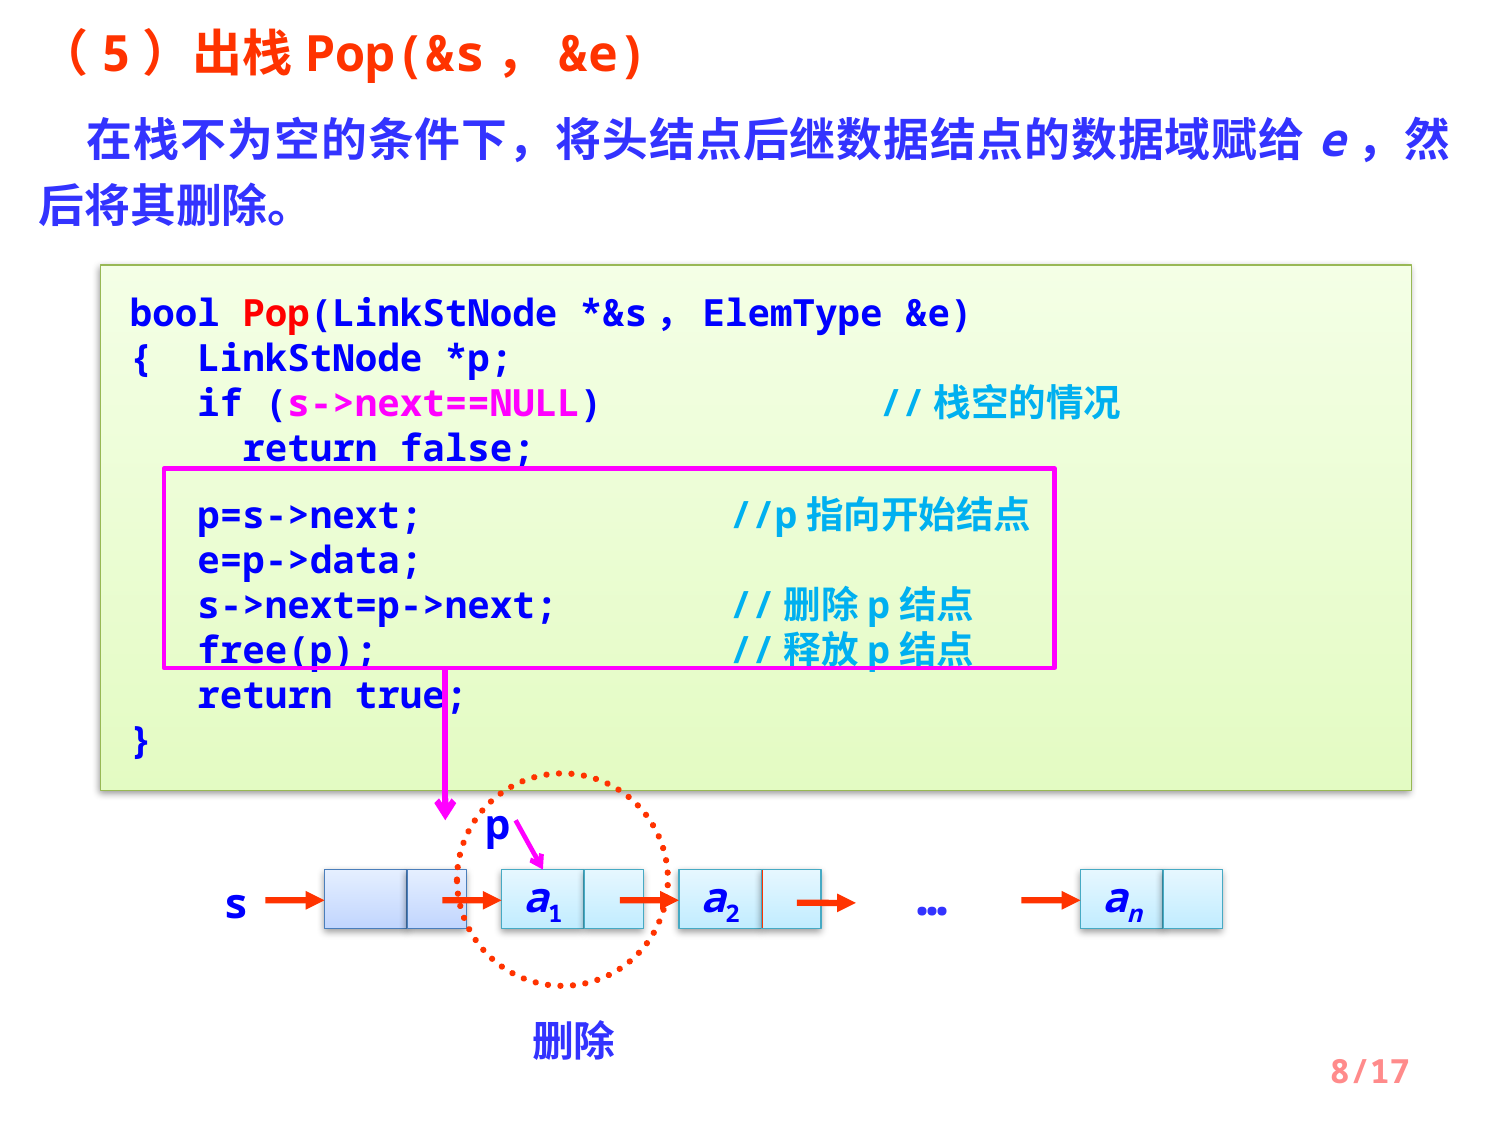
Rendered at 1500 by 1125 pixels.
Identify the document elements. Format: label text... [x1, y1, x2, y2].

text_box bool Pop(LinkStNode *&s，ElemType &e) { LinkStNode *p; if (s->next==NULL) //栈空的情况 return false; p=s->next; //p指向开始结点 e=p->data; s->next=p->next; //删除p结点 free(p); //释放p结点 return true; } [100, 264, 1412, 791]
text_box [163, 468, 1223, 1074]
text_box （5）出栈Pop(&s，&e) 在栈不为空的条件下，将头结点后继数据结点的数据域赋给e，然后将其删除。 [24, 35, 1465, 239]
slide_number 8/17 [1074, 1042, 1425, 1103]
